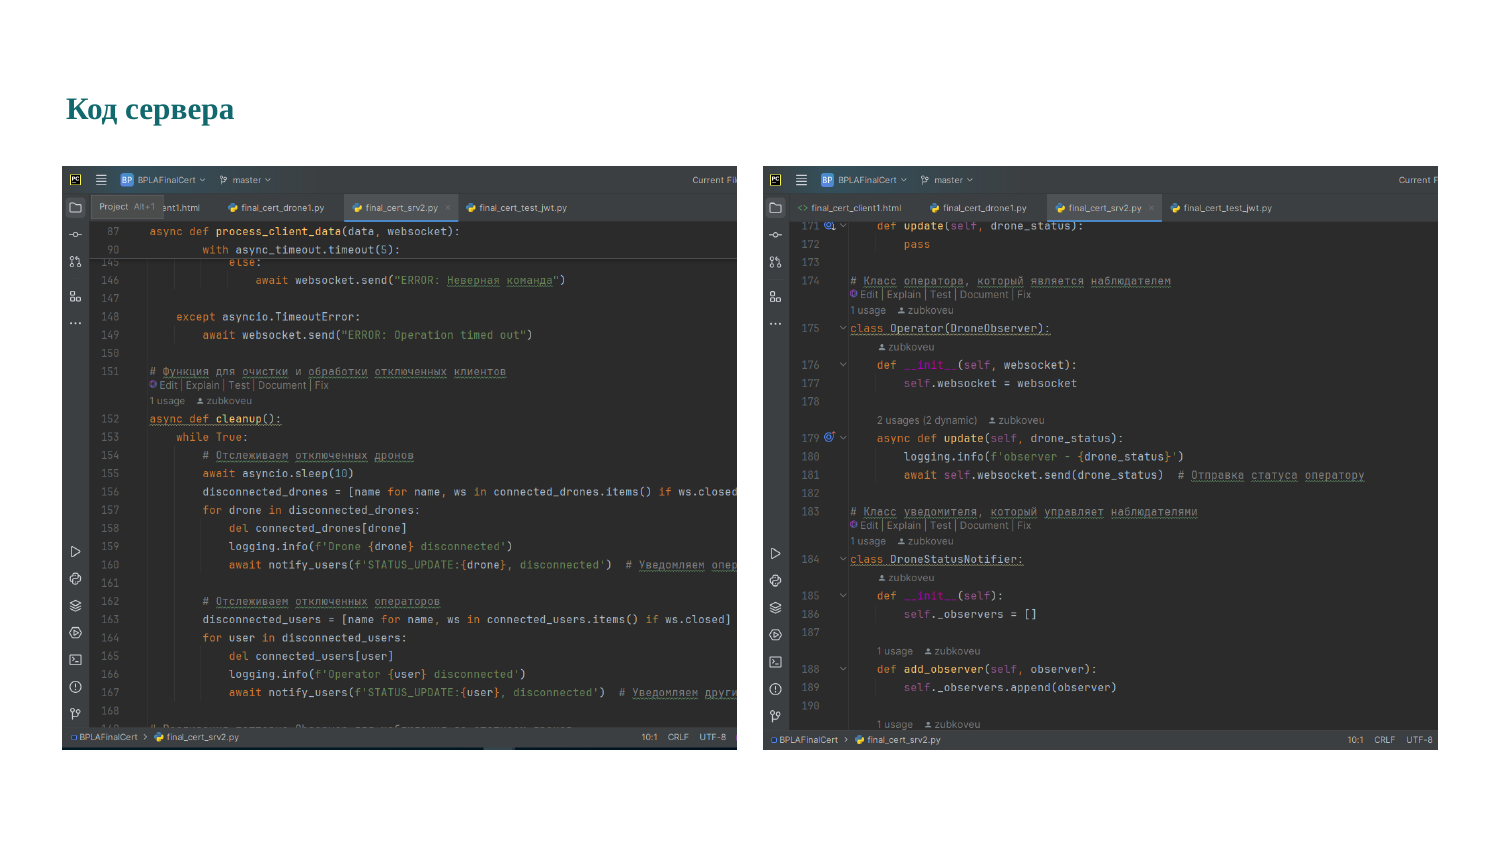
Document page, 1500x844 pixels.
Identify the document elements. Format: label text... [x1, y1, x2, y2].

picture [62, 166, 737, 750]
picture [763, 166, 1438, 750]
title Код сервера [51, 72, 1449, 167]
